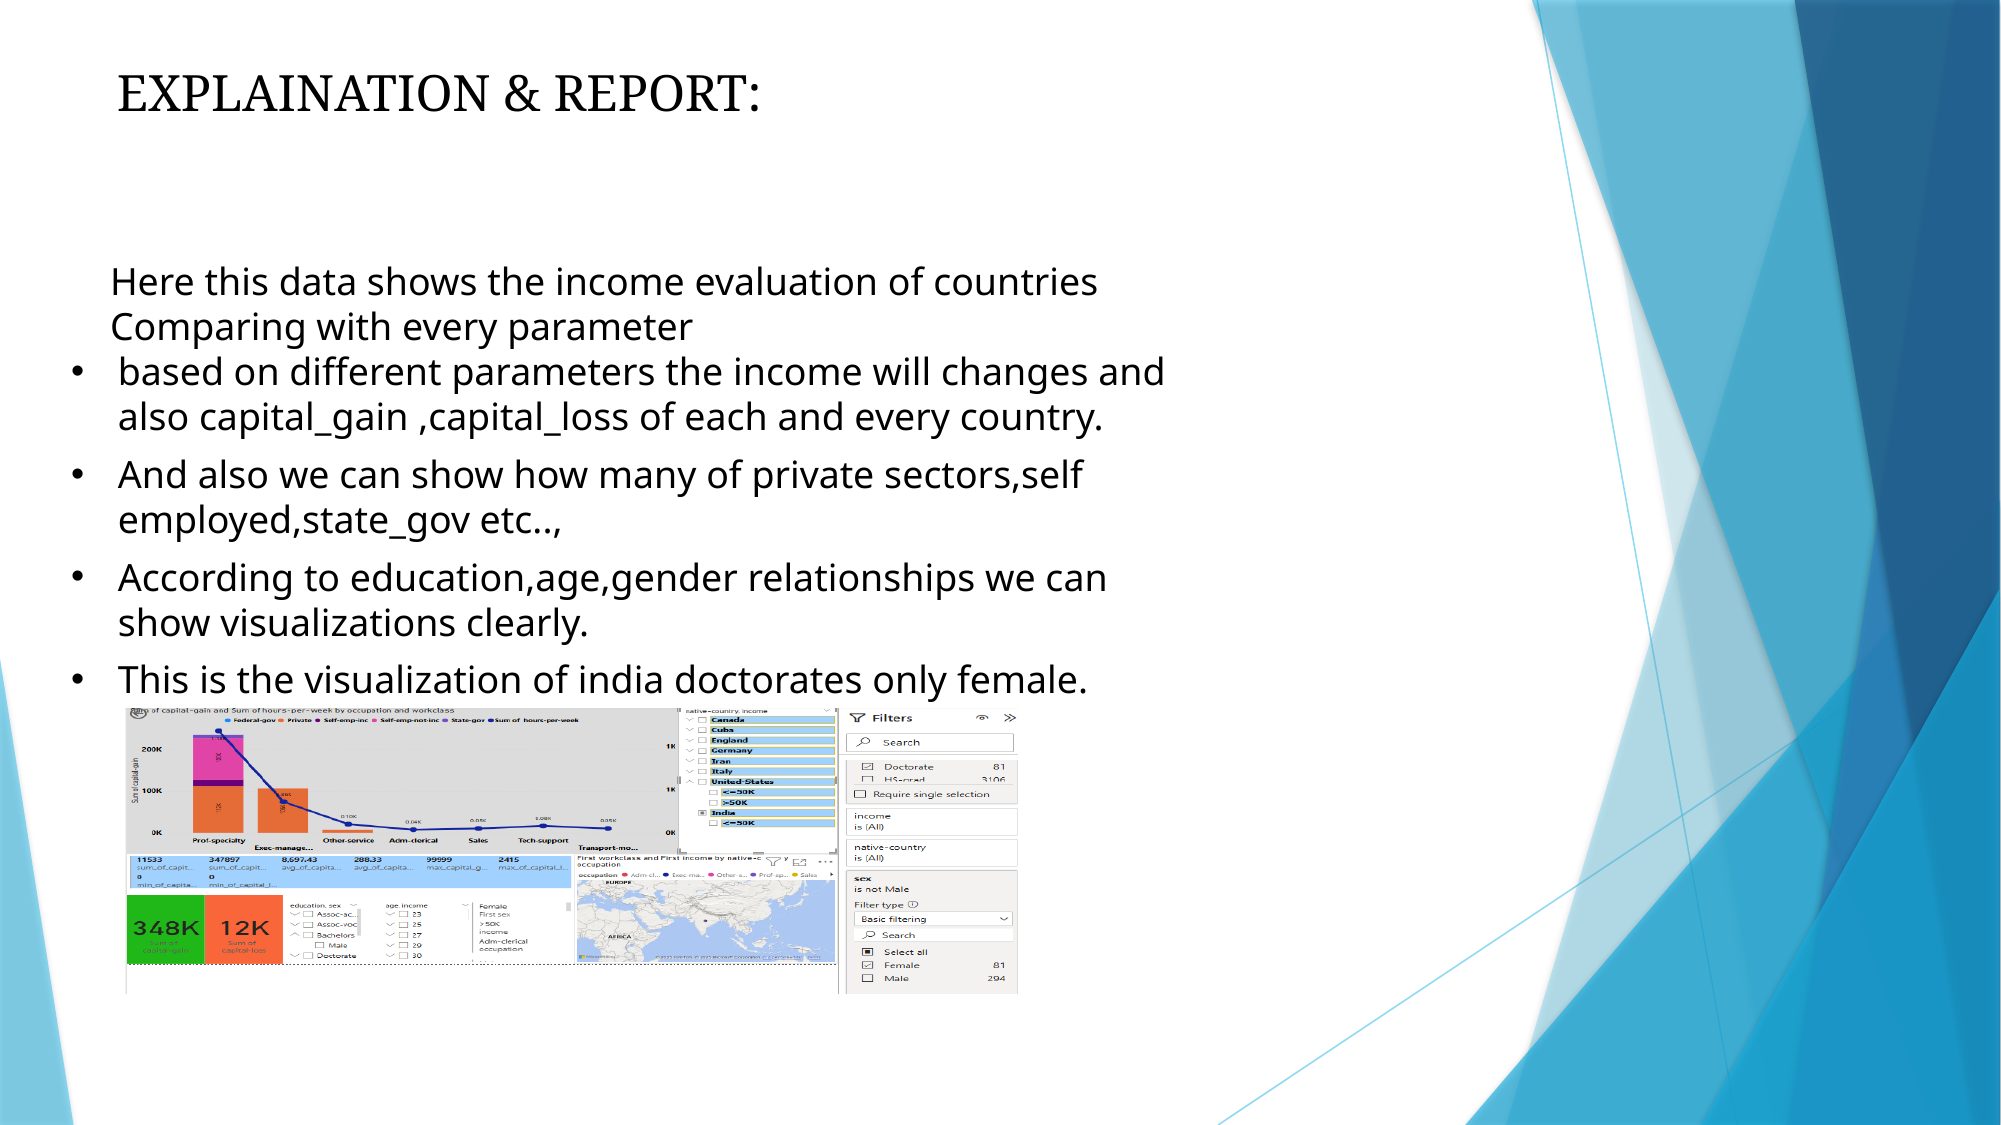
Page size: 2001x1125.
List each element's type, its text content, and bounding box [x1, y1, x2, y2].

text_box EXPLAINATION & REPORT: [102, 54, 972, 200]
picture [124, 707, 1019, 994]
text_box Here this data shows the income evaluation of countries Comparing with every parameter based on different parameters the income will changes and also capital_gain ,capital_loss of each and every country. And also we can show how many of private sectors,self employed,state_gov etc.., According to education,age,gender relationships we can show visualizations clearly. This is the visualization of india doctorates only female. [56, 250, 1225, 709]
